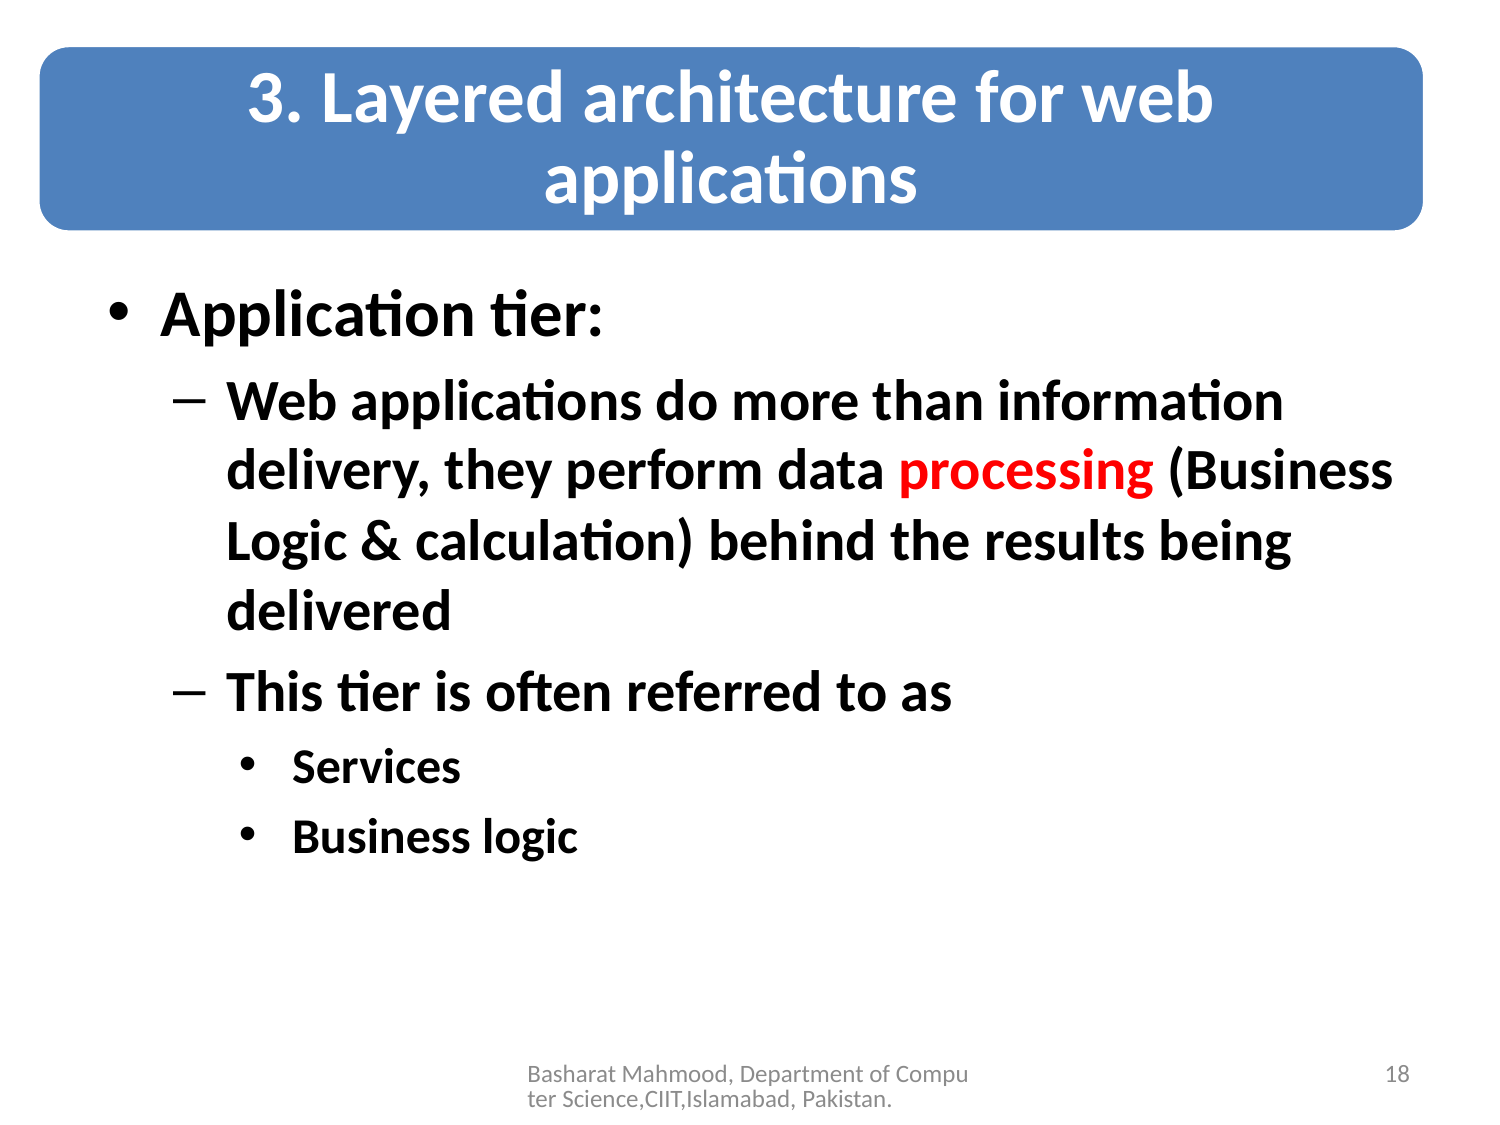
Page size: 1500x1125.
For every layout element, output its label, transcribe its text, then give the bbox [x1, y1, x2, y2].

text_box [37, 44, 1426, 233]
list Application tier: Web applications do more than information delivery, they perform data processing (Business Logic & calculation) behind the results being delivered This tier is often referred to as Services Business logic [75, 262, 1425, 1005]
footer Basharat Mahmood, Department of Computer Science,CIIT,Islamabad, Pakistan. [512, 1042, 988, 1103]
slide_number 18 [1074, 1042, 1425, 1103]
